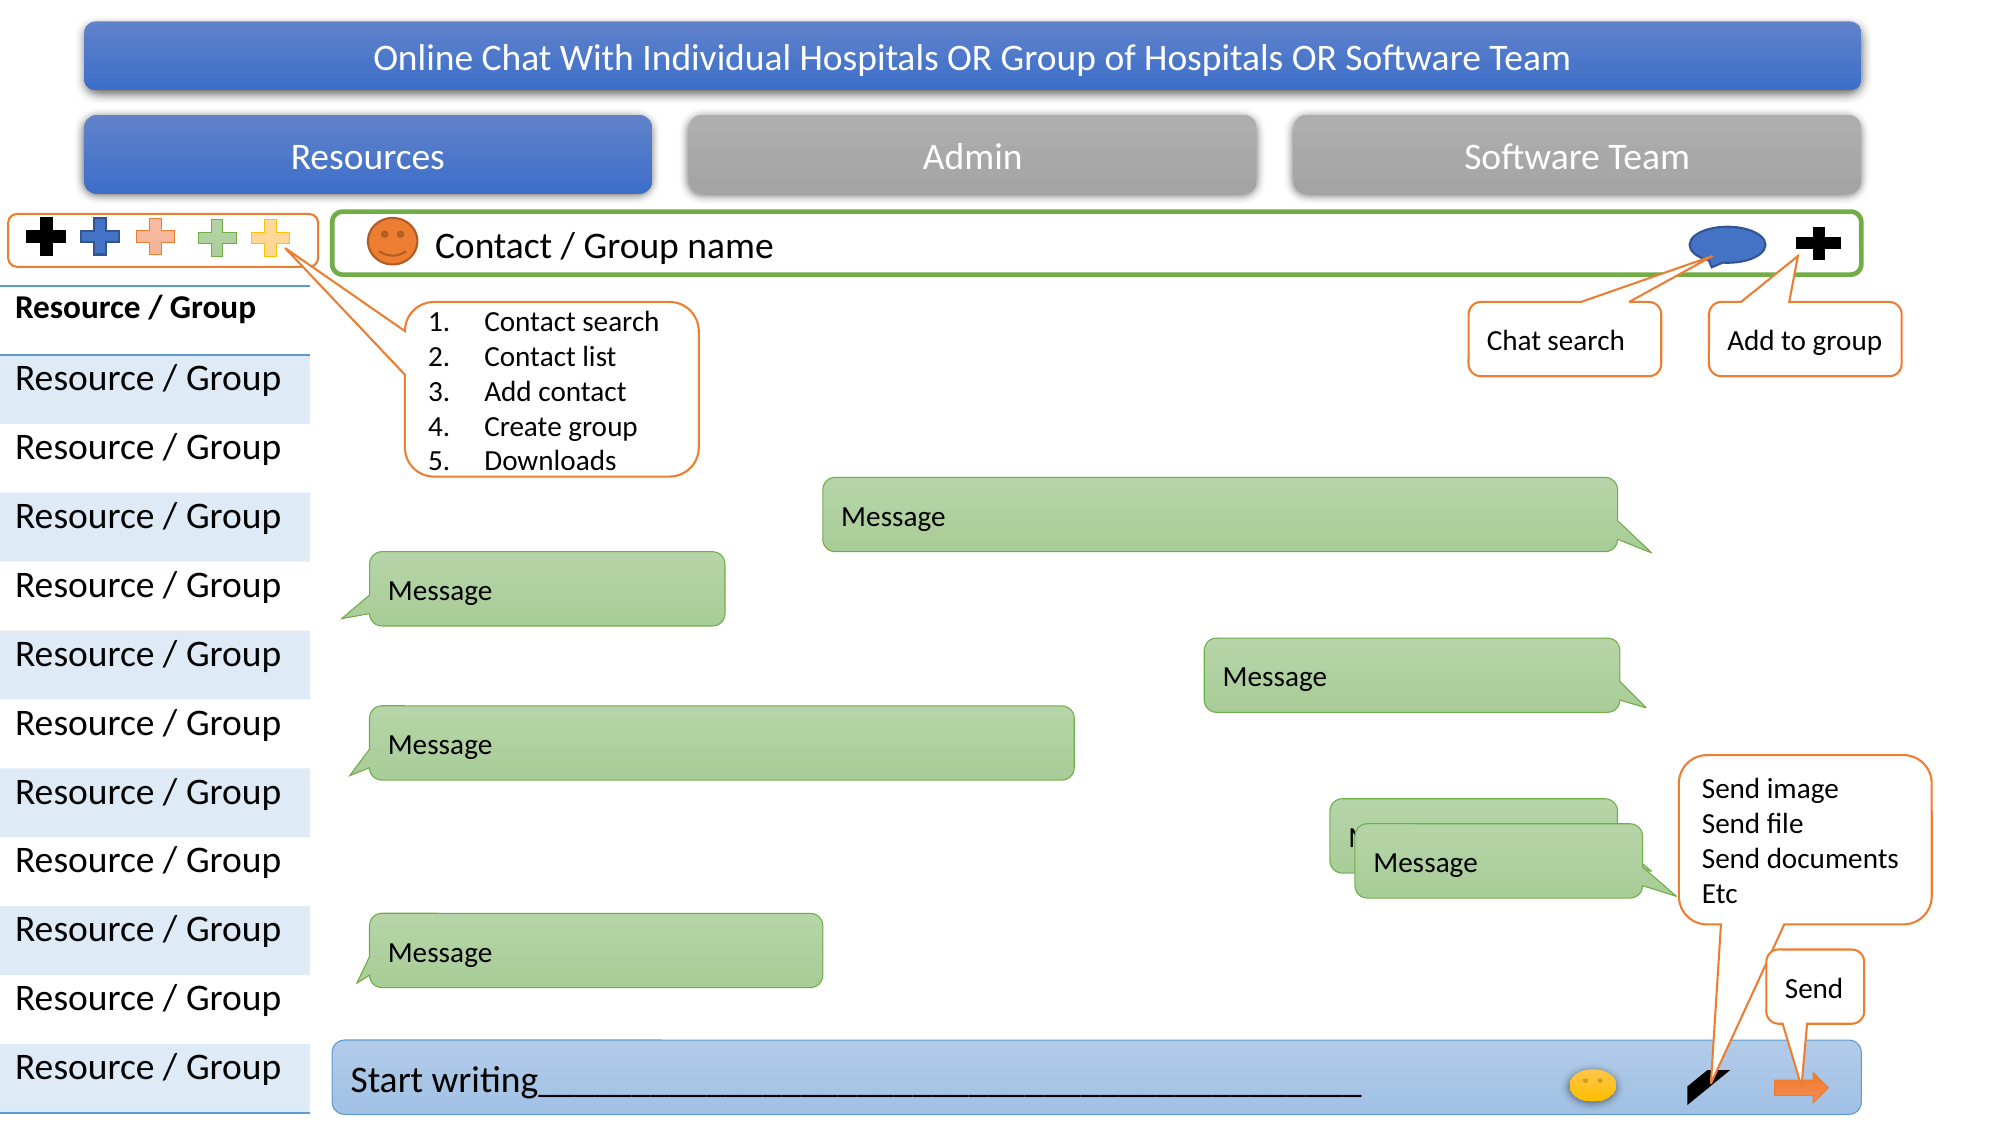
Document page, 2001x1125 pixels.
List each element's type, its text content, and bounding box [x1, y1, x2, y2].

table_cell Resource / Group [0, 631, 310, 699]
table_cell Resource / Group [0, 562, 310, 631]
text_box Add to group [1707, 253, 1903, 378]
table_cell Resource / Group [0, 356, 310, 424]
text_box Message [822, 476, 1653, 554]
text_box [1569, 1069, 1617, 1102]
text_box [80, 217, 120, 256]
text_box [7, 212, 320, 268]
table_cell Resource / Group [0, 424, 310, 493]
text_box [1688, 225, 1767, 269]
table_cell Resource / Group [0, 768, 310, 837]
text_box [198, 219, 237, 257]
text_box [1687, 1070, 1731, 1106]
text_box Message [1329, 798, 1619, 874]
text_box Start writing____________________________________________ [331, 1039, 1862, 1115]
text_box [136, 218, 175, 255]
table_cell Resource / Group [0, 699, 310, 768]
table_cell Resource / Group [0, 837, 310, 906]
text_box Send image Send file Send documents Etc [1677, 754, 1933, 1085]
table_cell Resource / Group [0, 1044, 310, 1112]
table_cell Resource / Group [0, 493, 310, 562]
text_box [366, 216, 419, 266]
text_box [26, 217, 66, 256]
text_box Online Chat With Individual Hospitals OR Group of Hospitals OR Software Team [84, 21, 1862, 91]
table_cell Resource / Group [0, 975, 310, 1044]
text_box Message [348, 705, 1075, 781]
text_box Resources [84, 114, 653, 194]
text_box Chat search [1467, 255, 1713, 378]
text_box Contact search Contact list Add contact Create group Downloads [284, 247, 700, 478]
text_box Message [355, 912, 824, 989]
text_box Message [1354, 823, 1677, 899]
text_box Message [1203, 637, 1647, 713]
text_box [1796, 227, 1841, 260]
text_box Admin [688, 114, 1257, 194]
text_box [251, 219, 290, 257]
table_cell Resource / Group [0, 906, 310, 975]
text_box Contact / Group name [331, 210, 1863, 276]
table_header Resource / Group [0, 287, 310, 354]
text_box [1774, 1071, 1830, 1105]
text_box Message [339, 551, 726, 627]
text_box Software Team [1293, 114, 1862, 194]
text_box Send [1765, 948, 1866, 1087]
